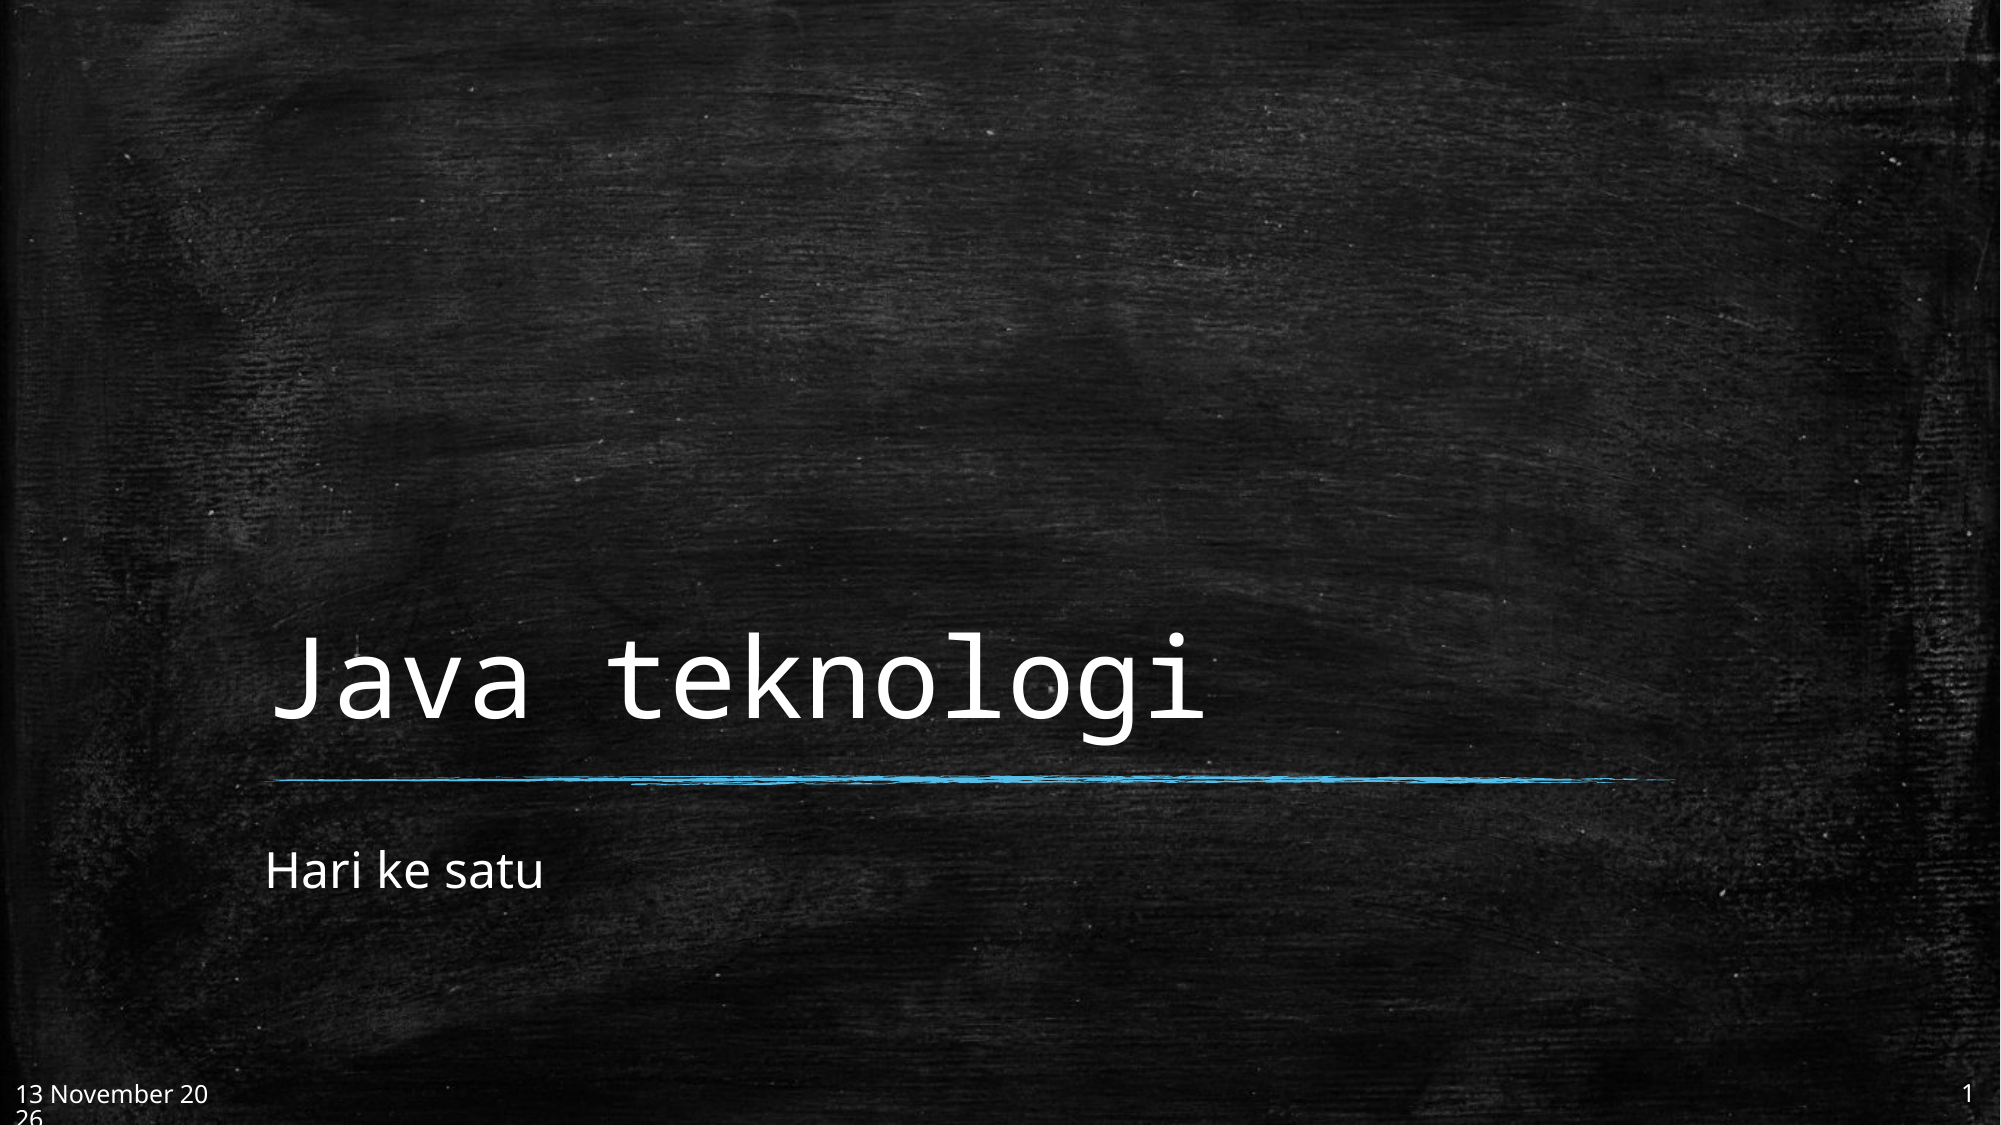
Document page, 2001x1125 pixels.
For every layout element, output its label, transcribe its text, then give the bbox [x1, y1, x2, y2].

slide_number 07 Desember 2021 [0, 1072, 230, 1118]
subtitle Hari ke satu [249, 837, 1751, 1013]
title Java teknologi [249, 312, 1751, 750]
slide_number 0 [1802, 1071, 1991, 1117]
